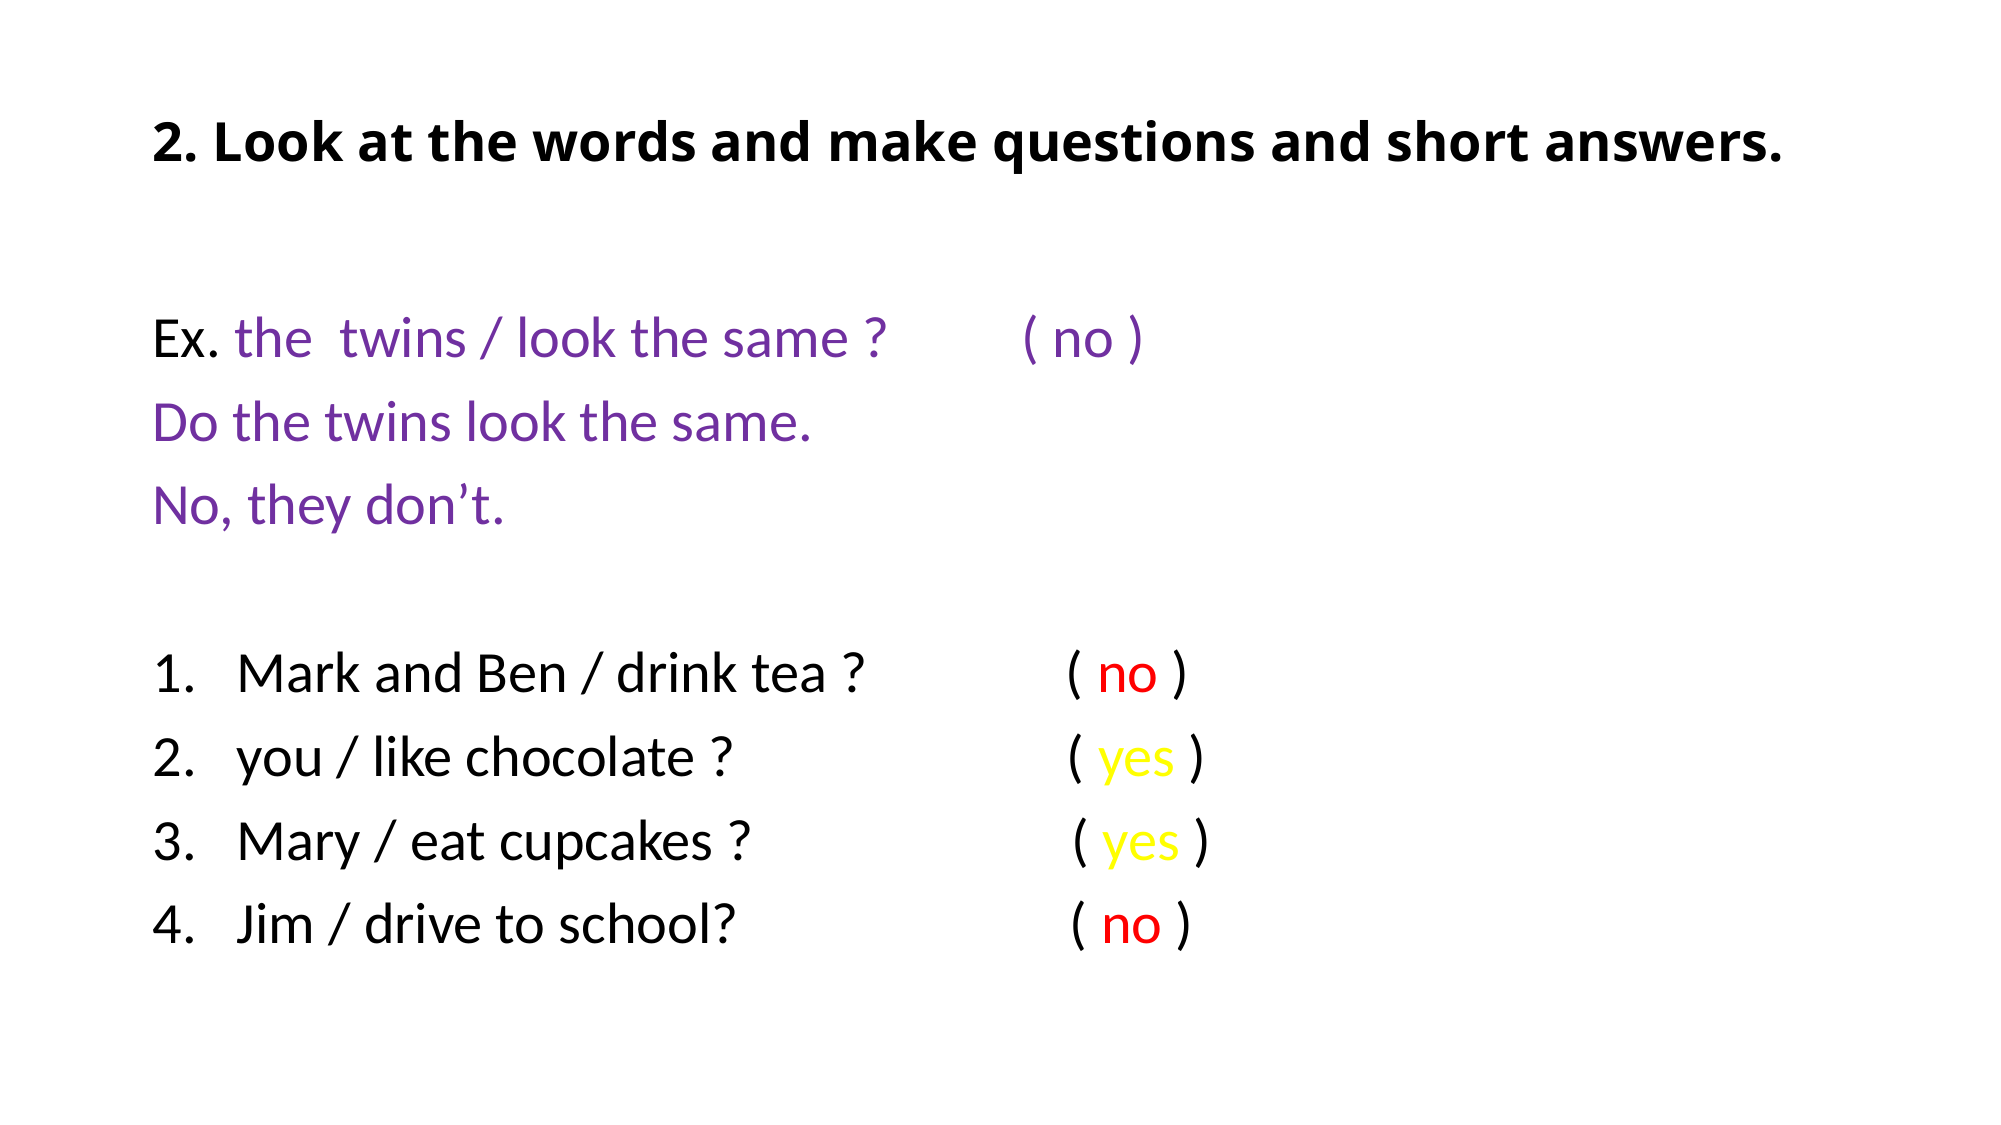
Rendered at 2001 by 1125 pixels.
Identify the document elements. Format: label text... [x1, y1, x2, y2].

list Ex. the twins / look the same ? ( no ) Do the twins look the same. No, they don’t. Mark and Ben / drink tea ? ( no ) you / like chocolate ? ( yes ) Mary / eat cupcakes ? ( yes ) Jim / drive to school? ( no ) [137, 299, 1863, 1014]
title 2. Look at the words and make questions and short answers. [137, 46, 1863, 249]
